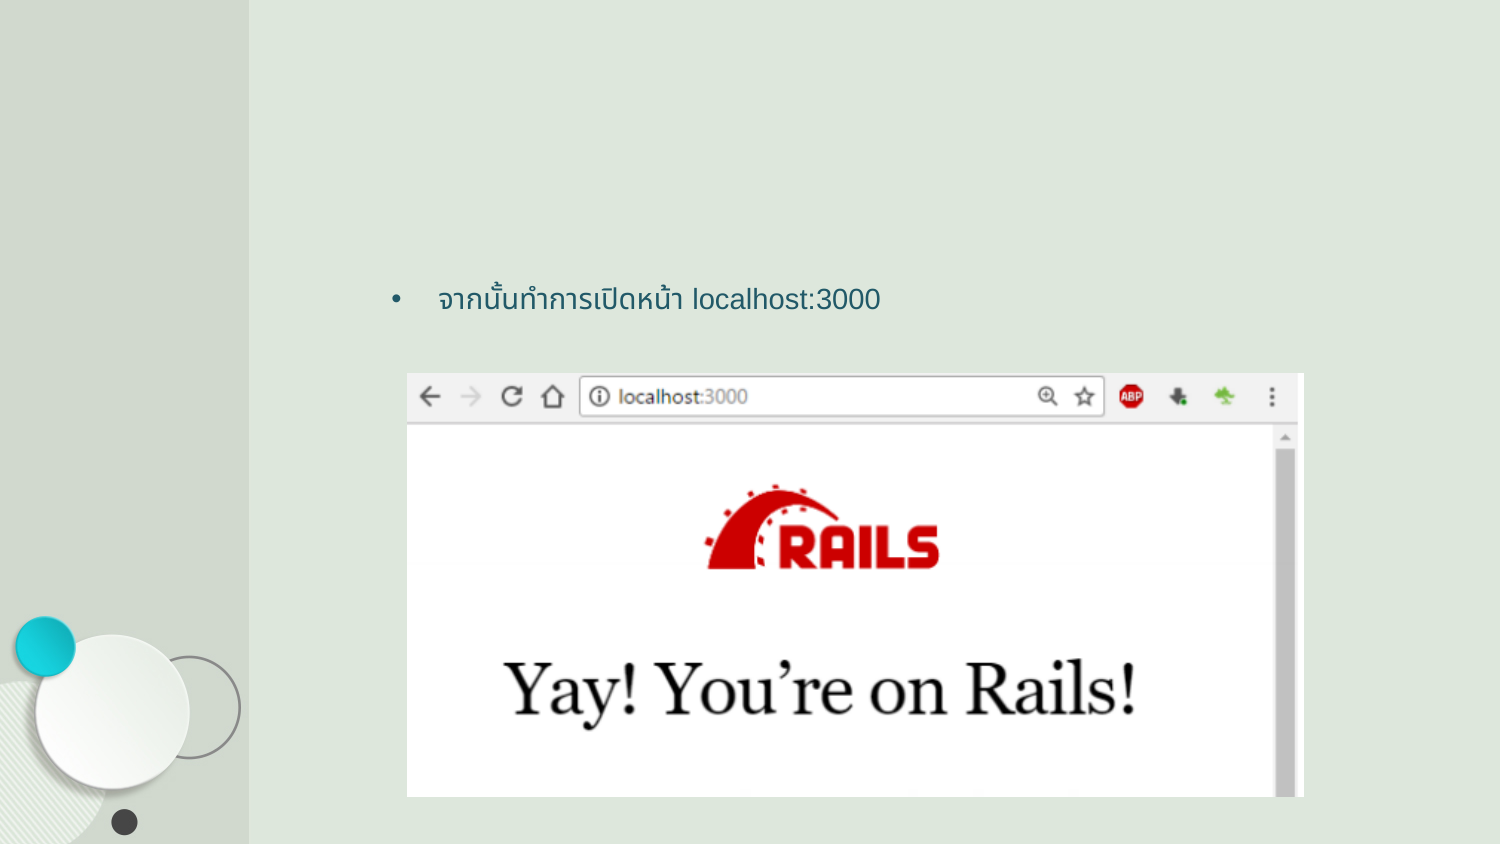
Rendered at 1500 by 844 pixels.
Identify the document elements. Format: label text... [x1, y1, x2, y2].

picture [0, 0, 1500, 844]
list จากนั้นทำการเปิดหน้า localhost:3000 [326, 273, 1461, 399]
